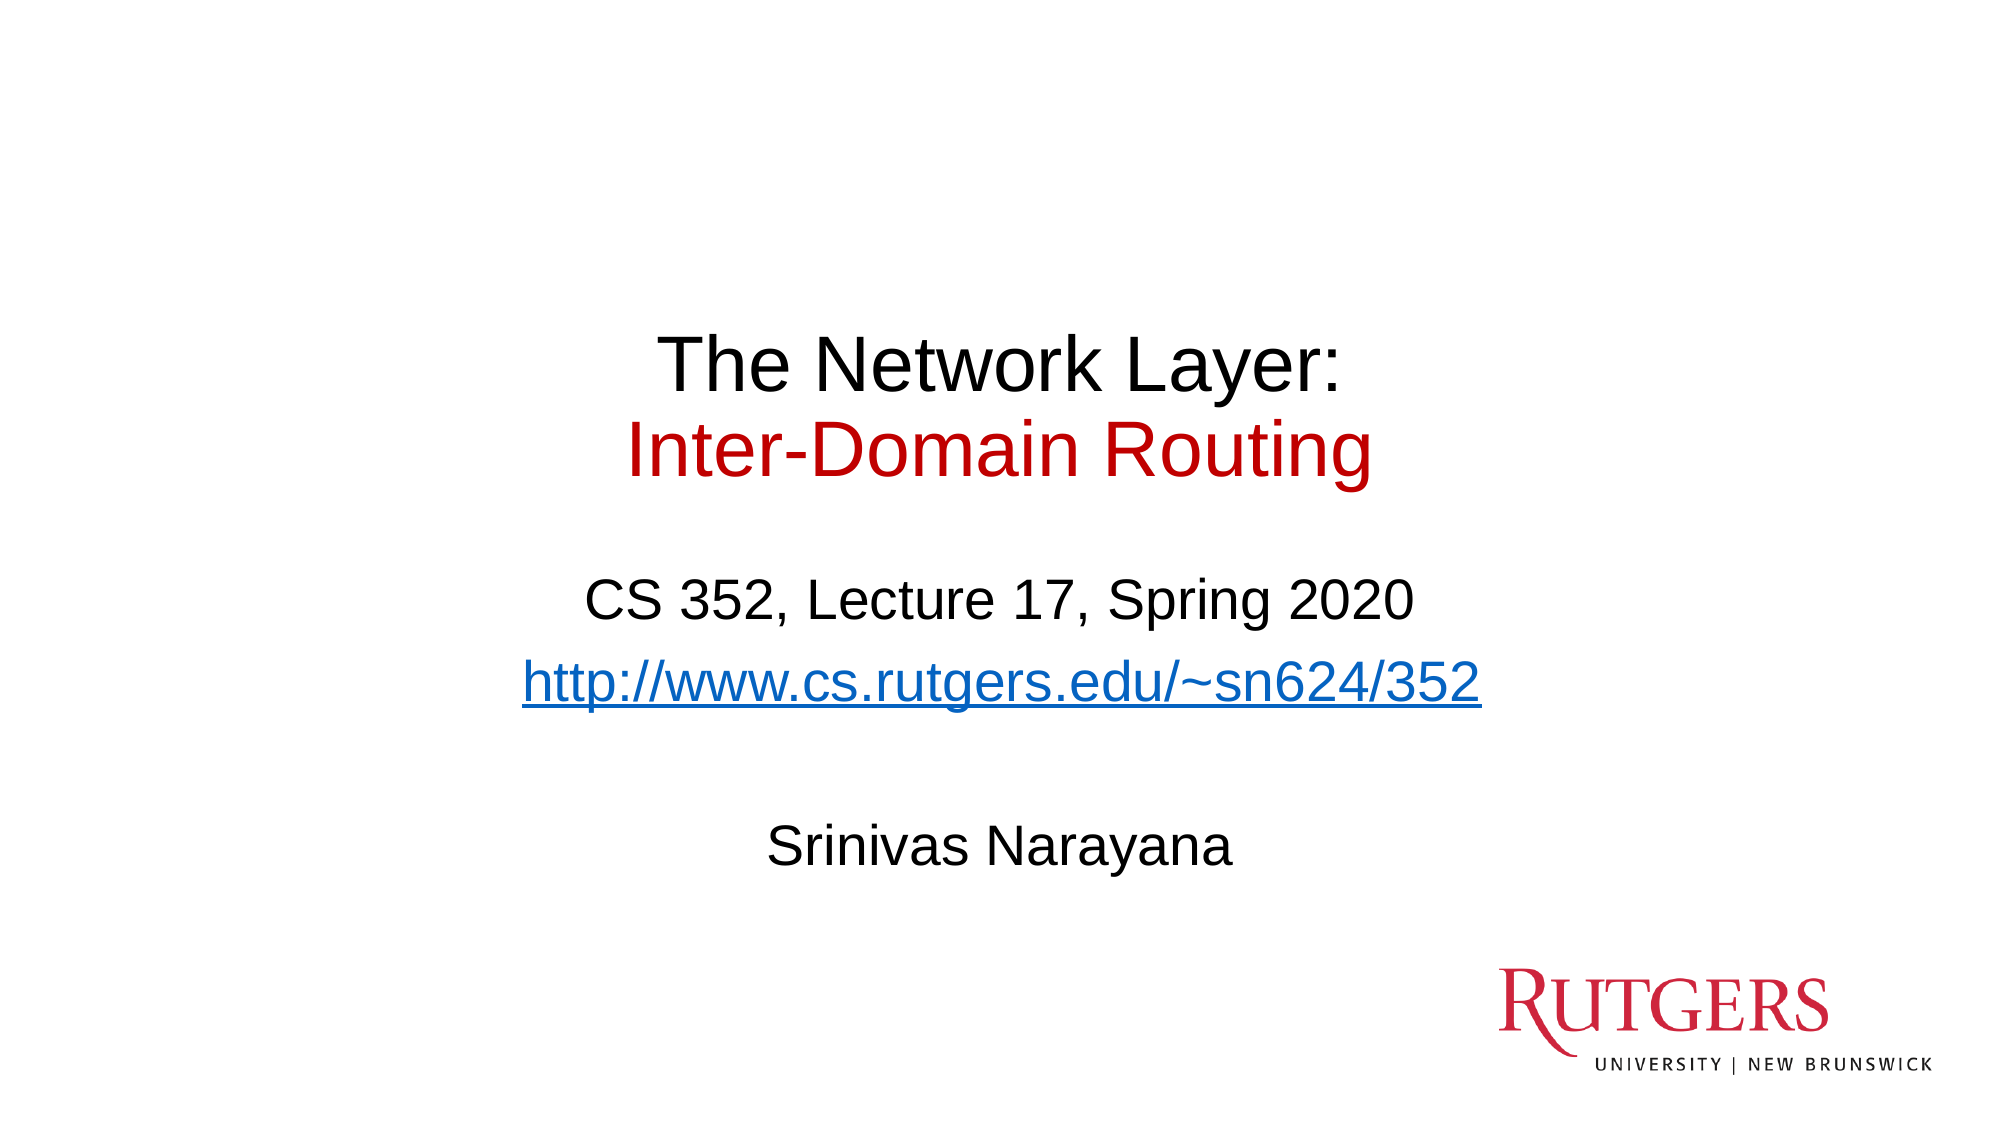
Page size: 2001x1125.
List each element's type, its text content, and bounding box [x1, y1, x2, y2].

subtitle CS 352, Lecture 17, Spring 2020 http://www.cs.rutgers.edu/~sn624/352 Srinivas Narayana [249, 562, 1750, 888]
title The Network Layer: Inter-Domain Routing [286, 313, 1714, 502]
picture [1487, 947, 1956, 1097]
slide_number 1 [1412, 1042, 1863, 1103]
